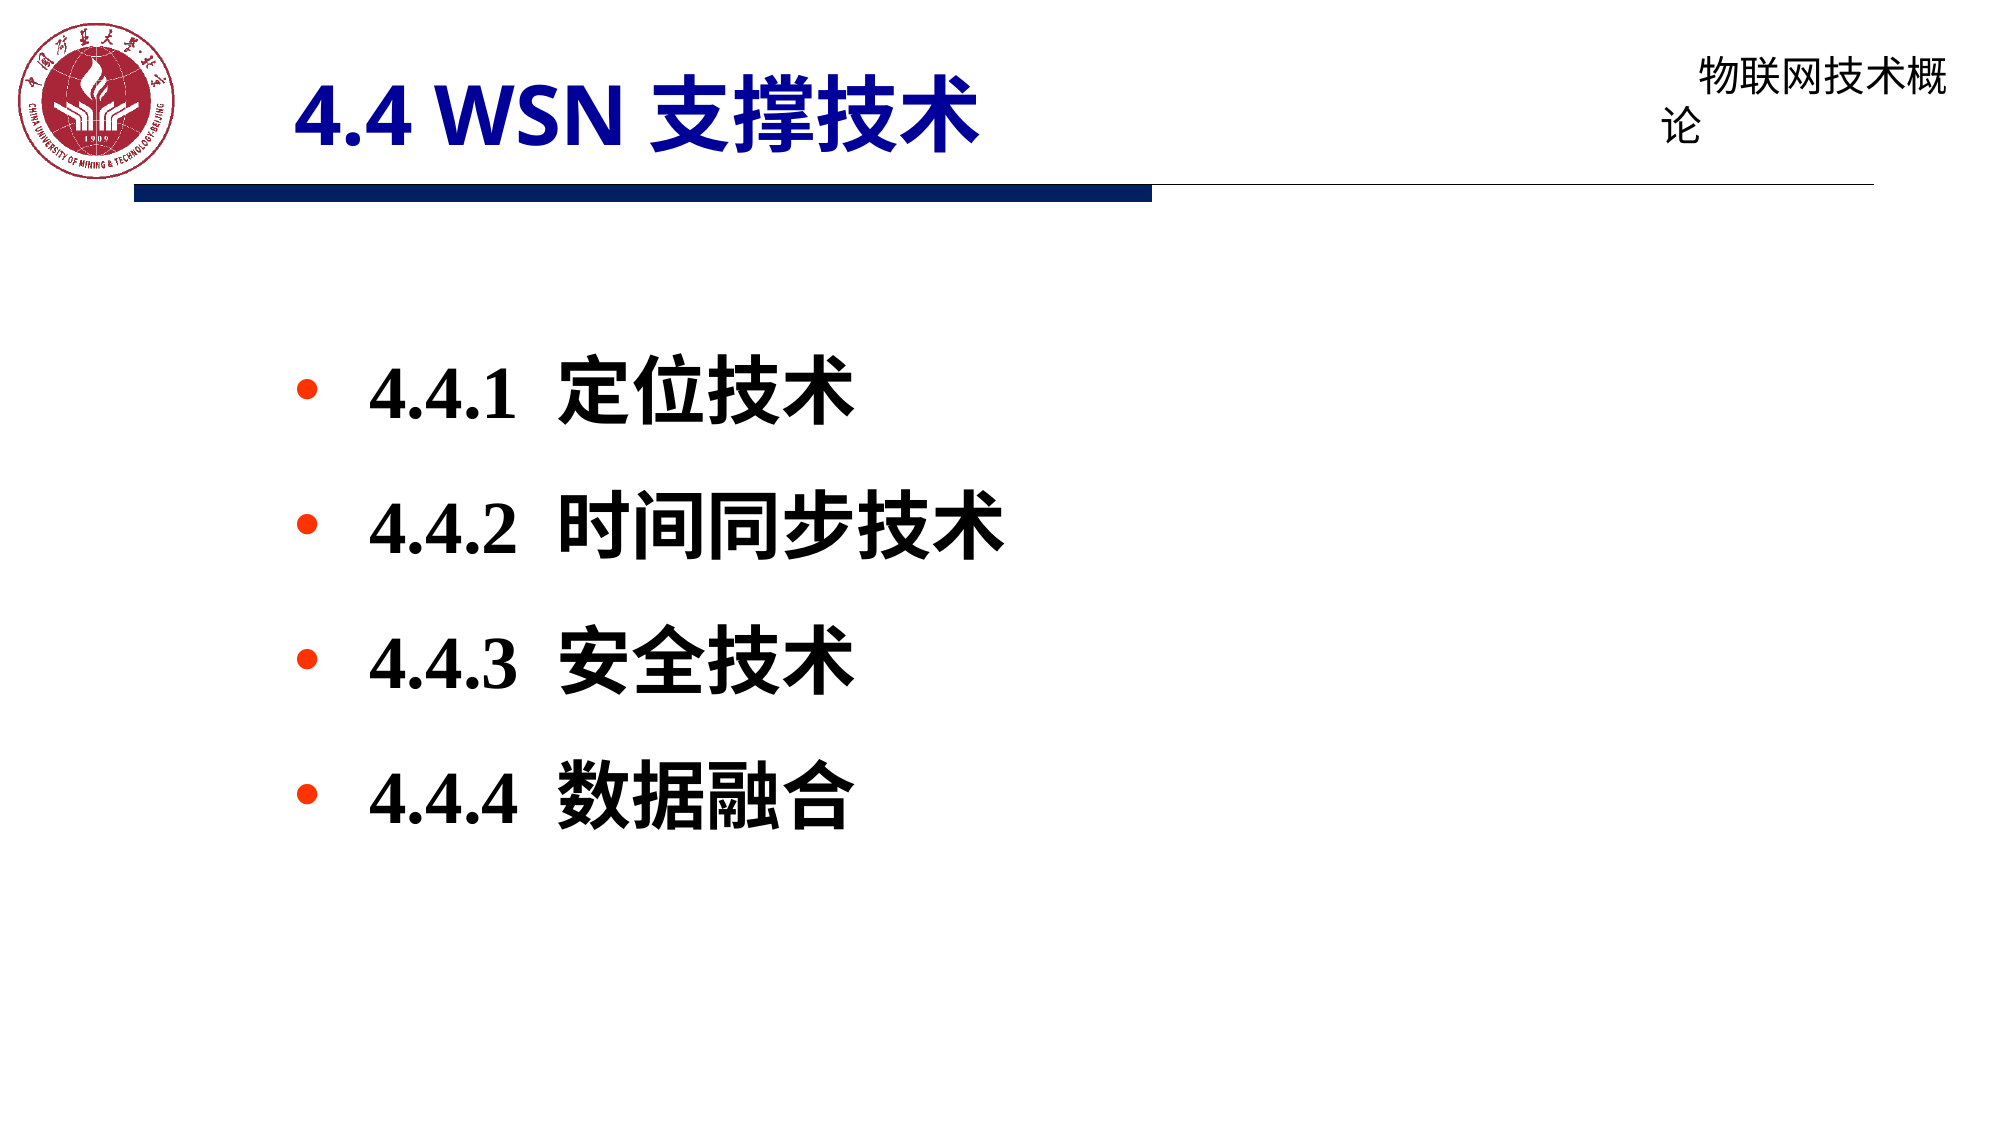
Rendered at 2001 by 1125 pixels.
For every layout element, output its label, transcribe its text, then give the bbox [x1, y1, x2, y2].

list 4.4.1 定位技术 4.4.2 时间同步技术 4.4.3 安全技术 4.4.4 数据融合 [279, 314, 1130, 846]
picture [0, 0, 197, 197]
title 4.4 WSN支撑技术 [279, 54, 1709, 161]
